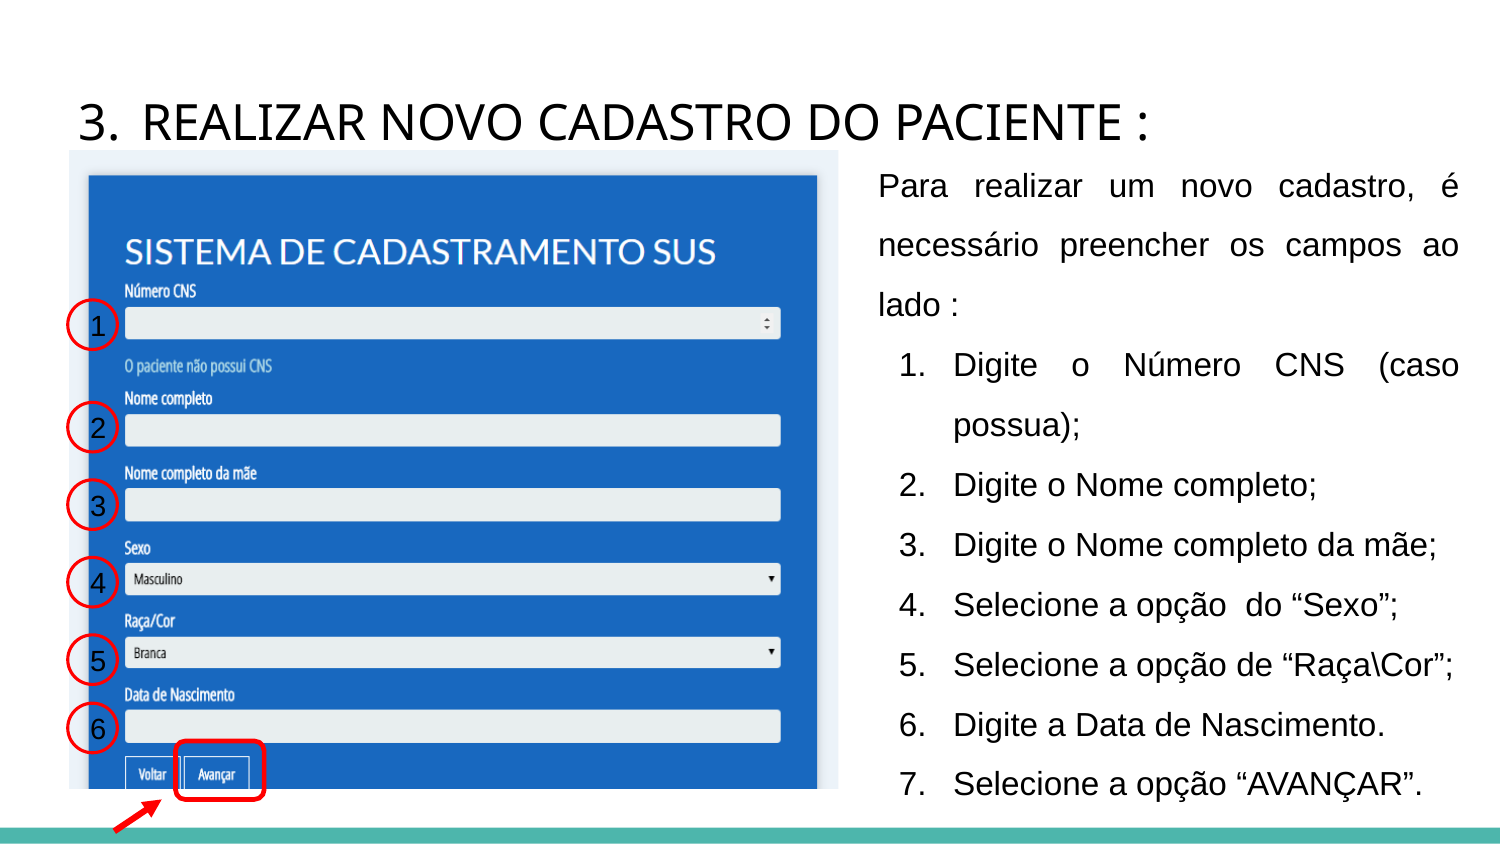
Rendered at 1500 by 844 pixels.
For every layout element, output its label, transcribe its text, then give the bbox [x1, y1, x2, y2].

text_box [114, 799, 162, 832]
text_box Para realizar um novo cadastro, é necessário preencher os campos ao lado : Digite o Número CNS (caso possua); Digite o Nome completo; Digite o Nome completo da mãe; Selecione a opção do “Sexo”; Selecione a opção de “Raça\Cor”; Digite a Data de Nascimento. Selecione a opção “AVANÇAR”. [863, 128, 1476, 810]
title REALIZAR NOVO CADASTRO DO PACIENTE : [51, 32, 1449, 178]
picture [68, 149, 839, 789]
